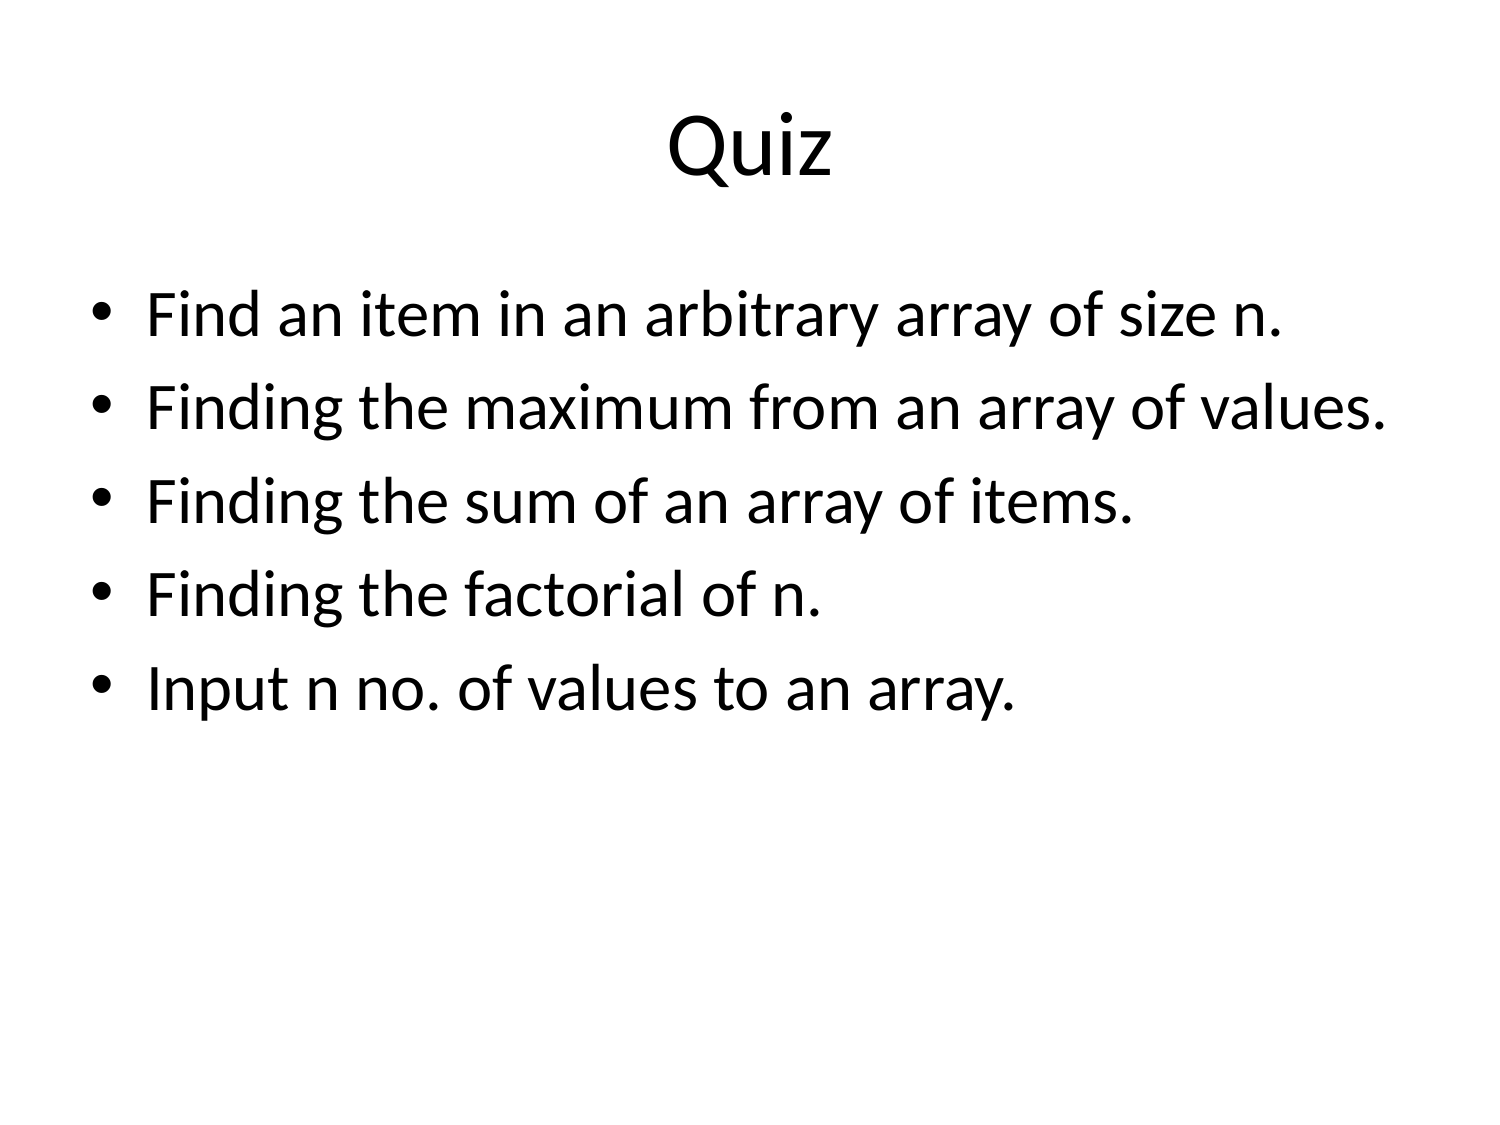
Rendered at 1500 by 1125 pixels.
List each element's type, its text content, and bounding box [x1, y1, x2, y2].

list Find an item in an arbitrary array of size n. Finding the maximum from an array of values. Finding the sum of an array of items. Finding the factorial of n. Input n no. of values to an array. [75, 262, 1425, 1005]
title Quiz [75, 45, 1425, 233]
